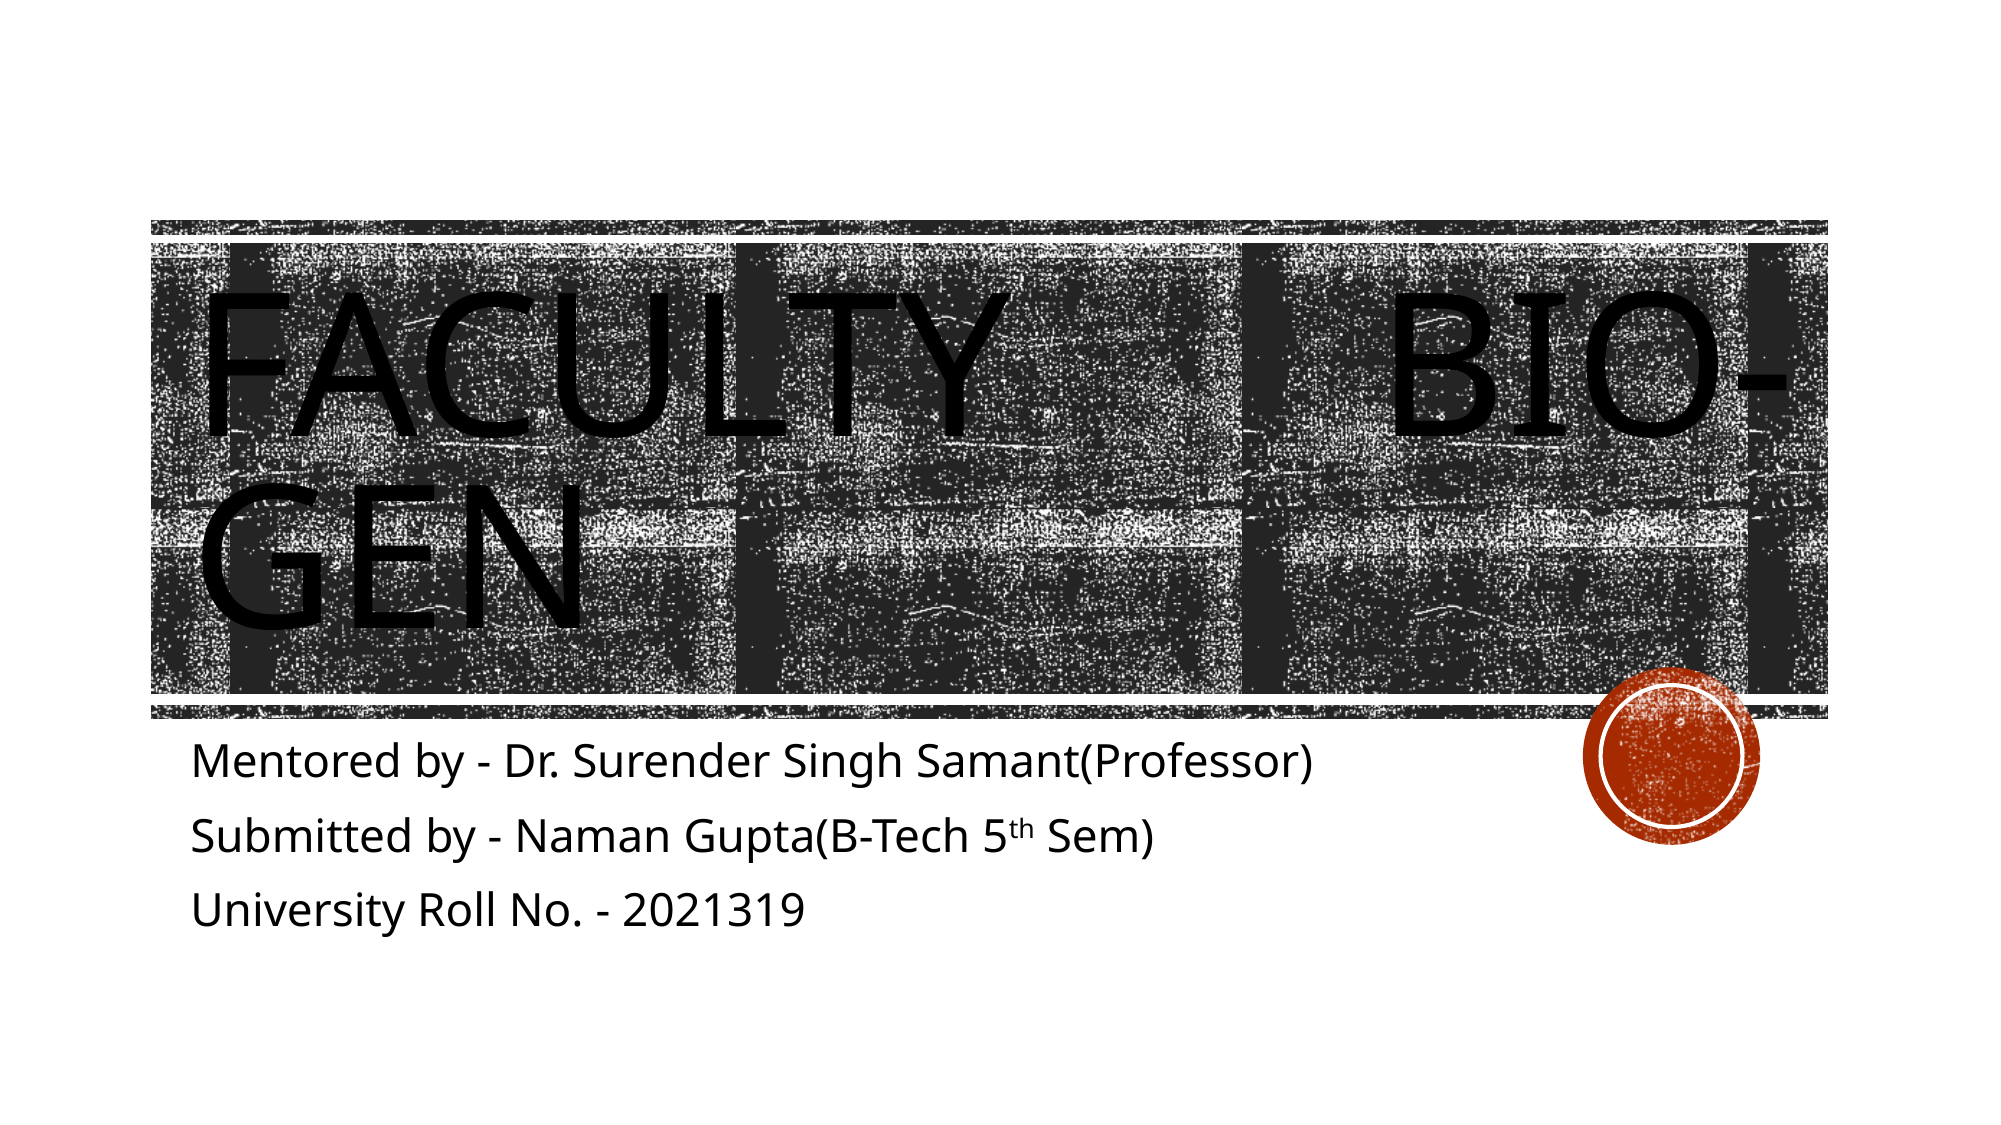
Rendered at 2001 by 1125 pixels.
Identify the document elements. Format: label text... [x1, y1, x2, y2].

title Faculty Bio-gen [175, 295, 1811, 654]
subtitle Mentored by - Dr. Surender Singh Samant(Professor) Submitted by - Naman Gupta(B-Tech 5th Sem) University Roll No. - 2021319 [175, 730, 1536, 971]
